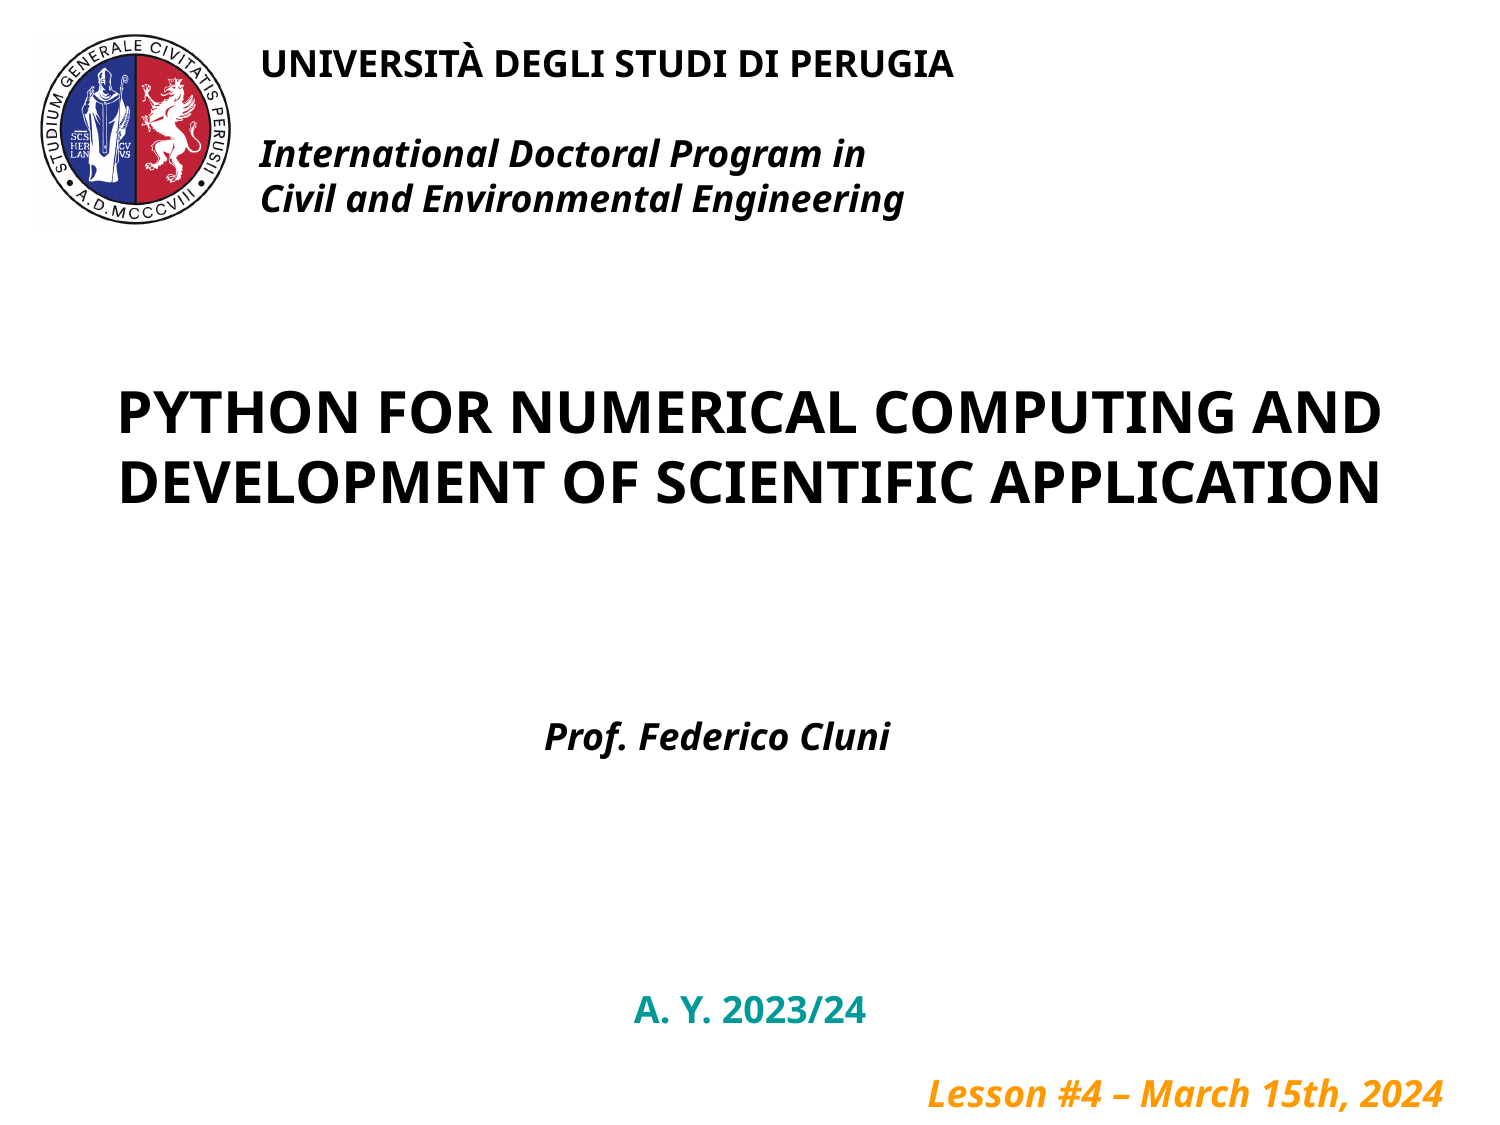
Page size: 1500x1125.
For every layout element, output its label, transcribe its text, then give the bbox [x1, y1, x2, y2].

text_box Lesson #4 – March 15th, 2024 [912, 1062, 1460, 1123]
picture [31, 28, 239, 233]
text_box A. Y. 2023/24 [618, 979, 882, 1039]
text_box PYTHON FOR NUMERICAL COMPUTING AND DEVELOPMENT OF SCIENTIFIC APPLICATION [41, 367, 1459, 583]
text_box Prof. Federico Cluni [529, 705, 906, 766]
text_box UNIVERSITÀ DEGLI STUDI DI PERUGIA International Doctoral Program in Civil and Environmental Engineering [244, 32, 970, 227]
